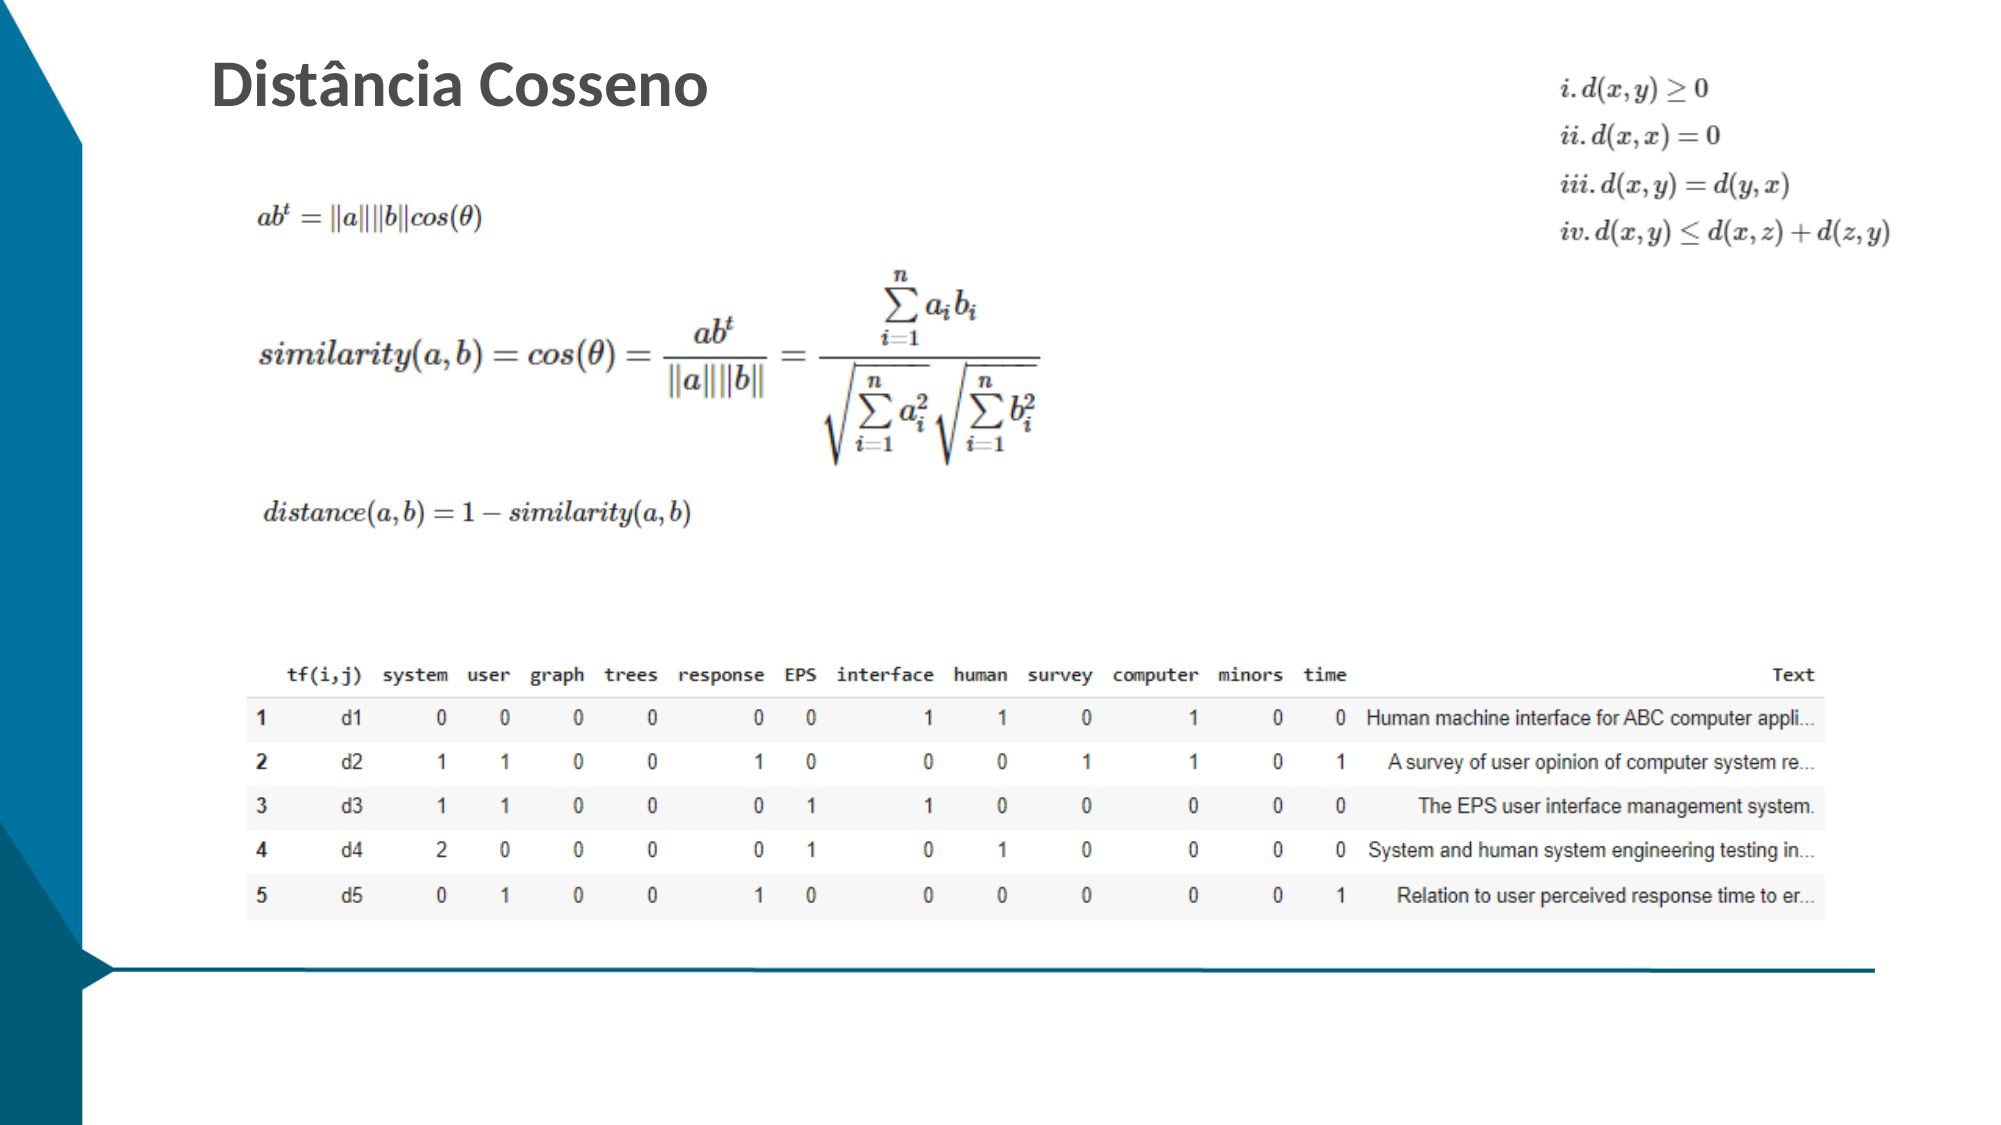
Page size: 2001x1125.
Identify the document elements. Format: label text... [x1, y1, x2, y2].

picture [4, 0, 2001, 1125]
title Distância Cosseno [196, 37, 1816, 133]
